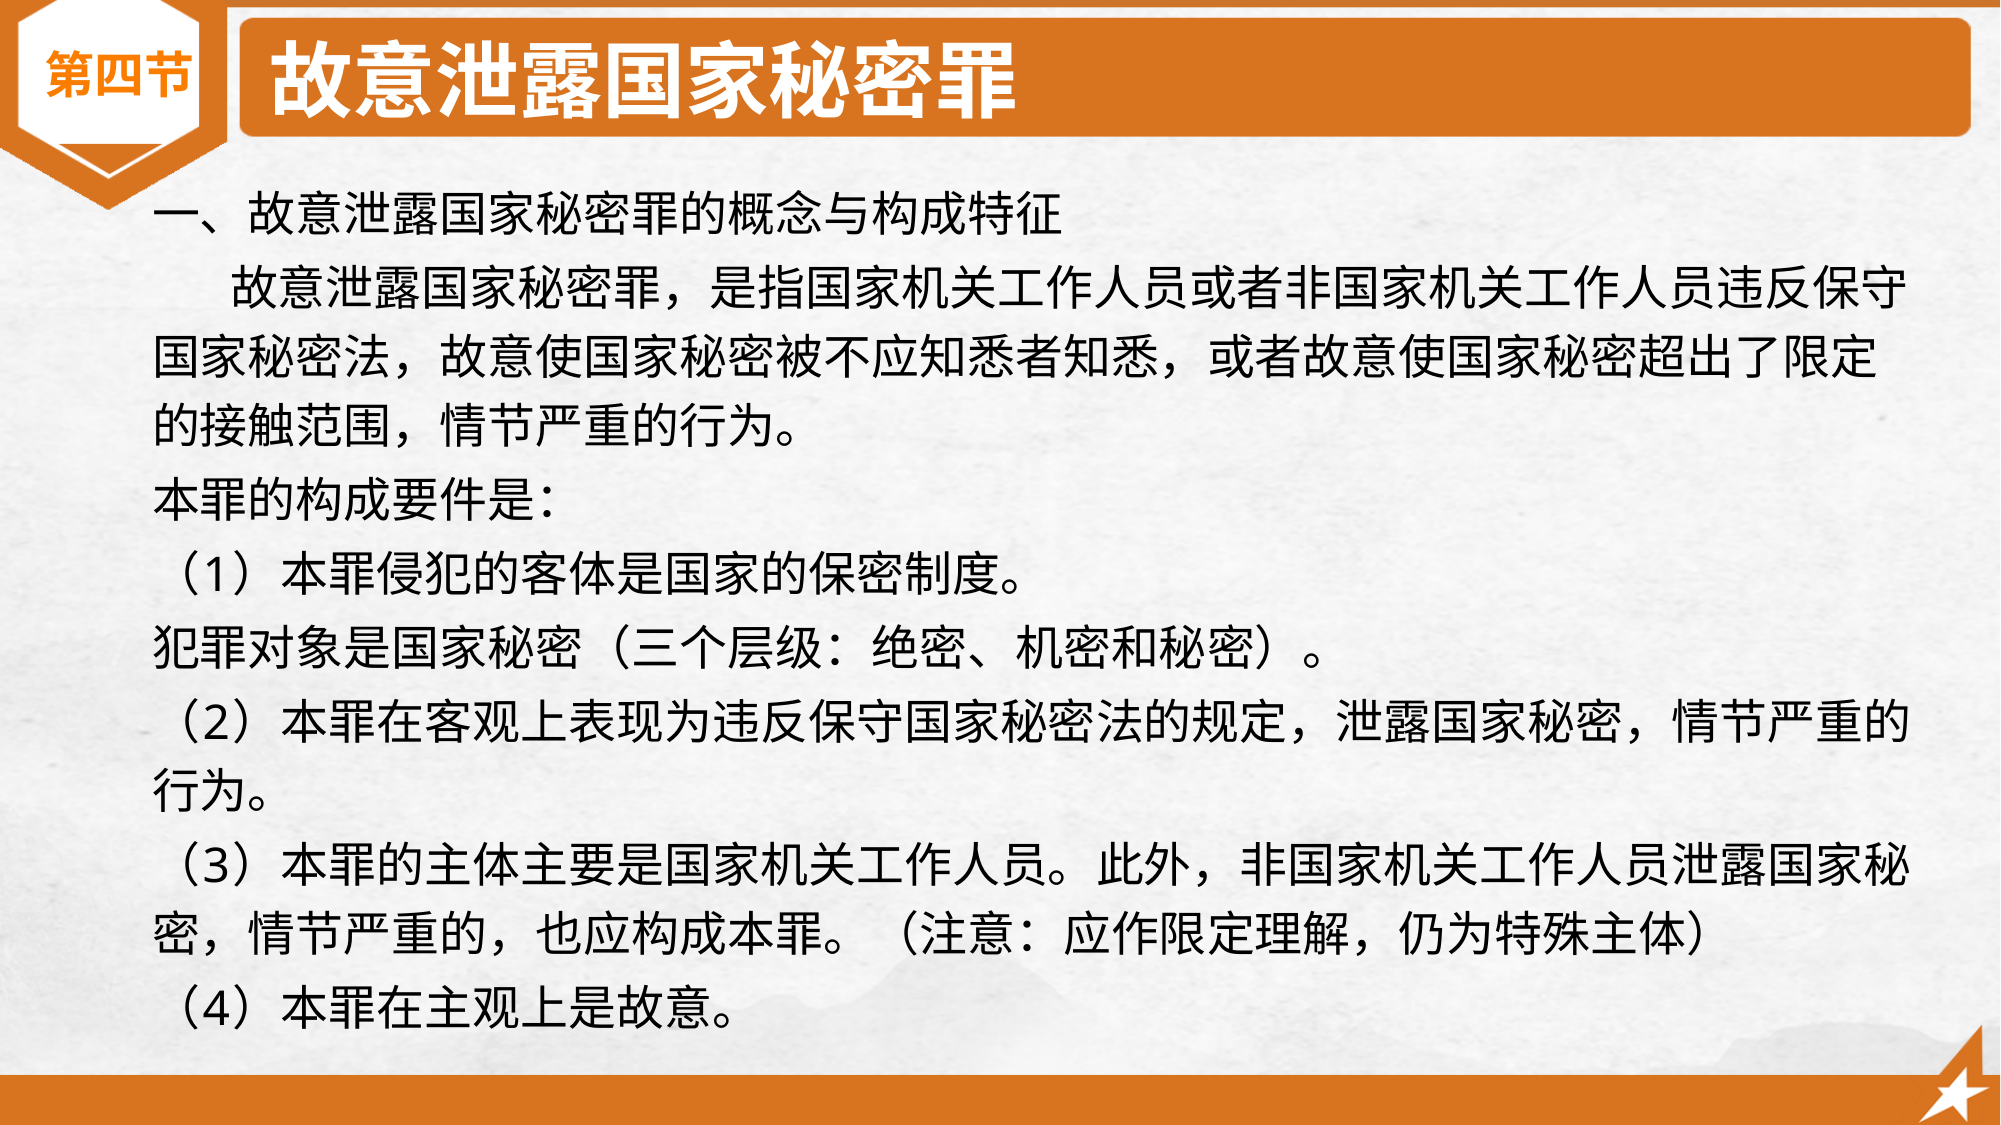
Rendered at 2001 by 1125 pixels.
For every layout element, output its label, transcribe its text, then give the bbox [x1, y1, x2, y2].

picture [0, 0, 2001, 1125]
title 故意泄露国家秘密罪 [254, 36, 1965, 134]
list 一、故意泄露国家秘密罪的概念与构成特征 故意泄露国家秘密罪，是指国家机关工作人员或者非国家机关工作人员违反保守国家秘密法，故意使国家秘密被不应知悉者知悉，或者故意使国家秘密超出了限定的接触范围，情节严重的行为。 本罪的构成要件是： （1）本罪侵犯的客体是国家的保密制度。 犯罪对象是国家秘密（三个层级：绝密、机密和秘密）。 （2）本罪在客观上表现为违反保守国家秘密法的规定，泄露国家秘密，情节严重的行为。 （3）本罪的主体主要是国家机关工作人员。此外，非国家机关工作人员泄露国家秘密，情节严重的，也应构成本罪。（注意：应作限定理解，仍为特殊主体） （4）本罪在主观上是故意。 [137, 165, 1934, 1077]
text_box 第四节 [30, 35, 210, 111]
